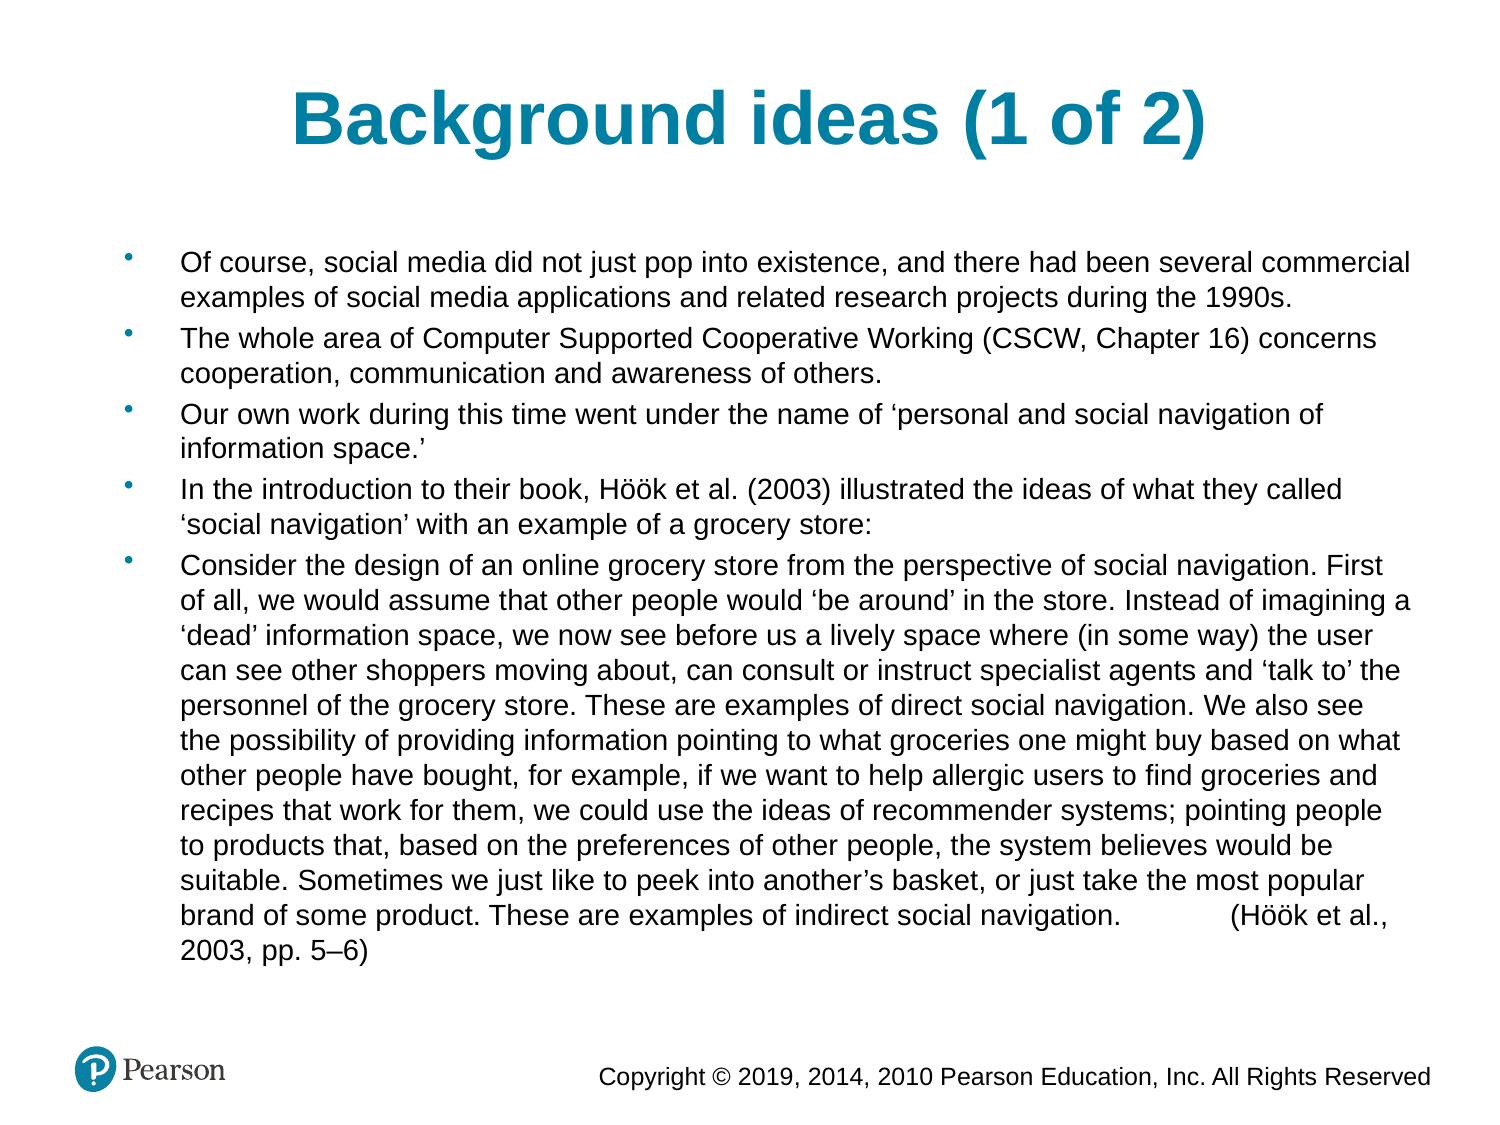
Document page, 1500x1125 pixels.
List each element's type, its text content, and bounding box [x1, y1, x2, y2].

list Of course, social media did not just pop into existence, and there had been several commercial examples of social media applications and related research projects during the 1990s. The whole area of Computer Supported Cooperative Working (CSCW, Chapter 16) concerns cooperation, communication and awareness of others. Our own work during this time went under the name of ‘personal and social navigation of information space.’ In the introduction to their book, Höök et al. (2003) illustrated the ideas of what they called ‘social navigation’ with an example of a grocery store: Consider the design of an online grocery store from the perspective of social navigation. First of all, we would assume that other people would ‘be around’ in the store. Instead of imagining a ‘dead’ information space, we now see before us a lively space where (in some way) the user can see other shoppers moving about, can consult or instruct specialist agents and ‘talk to’ the personnel of the grocery store. These are examples of direct social navigation. We also see the possibility of providing information pointing to what groceries one might buy based on what other people have bought, for example, if we want to help allergic users to find groceries and recipes that work for them, we could use the ideas of recommender systems; pointing people to products that, based on the preferences of other people, the system believes would be suitable. Sometimes we just like to peek into another’s basket, or just take the most popular brand of some product. These are examples of indirect social navigation. (Höök et al., 2003, pp. 5–6) [108, 235, 1429, 1026]
title Background ideas (1 of 2) [103, 63, 1397, 166]
